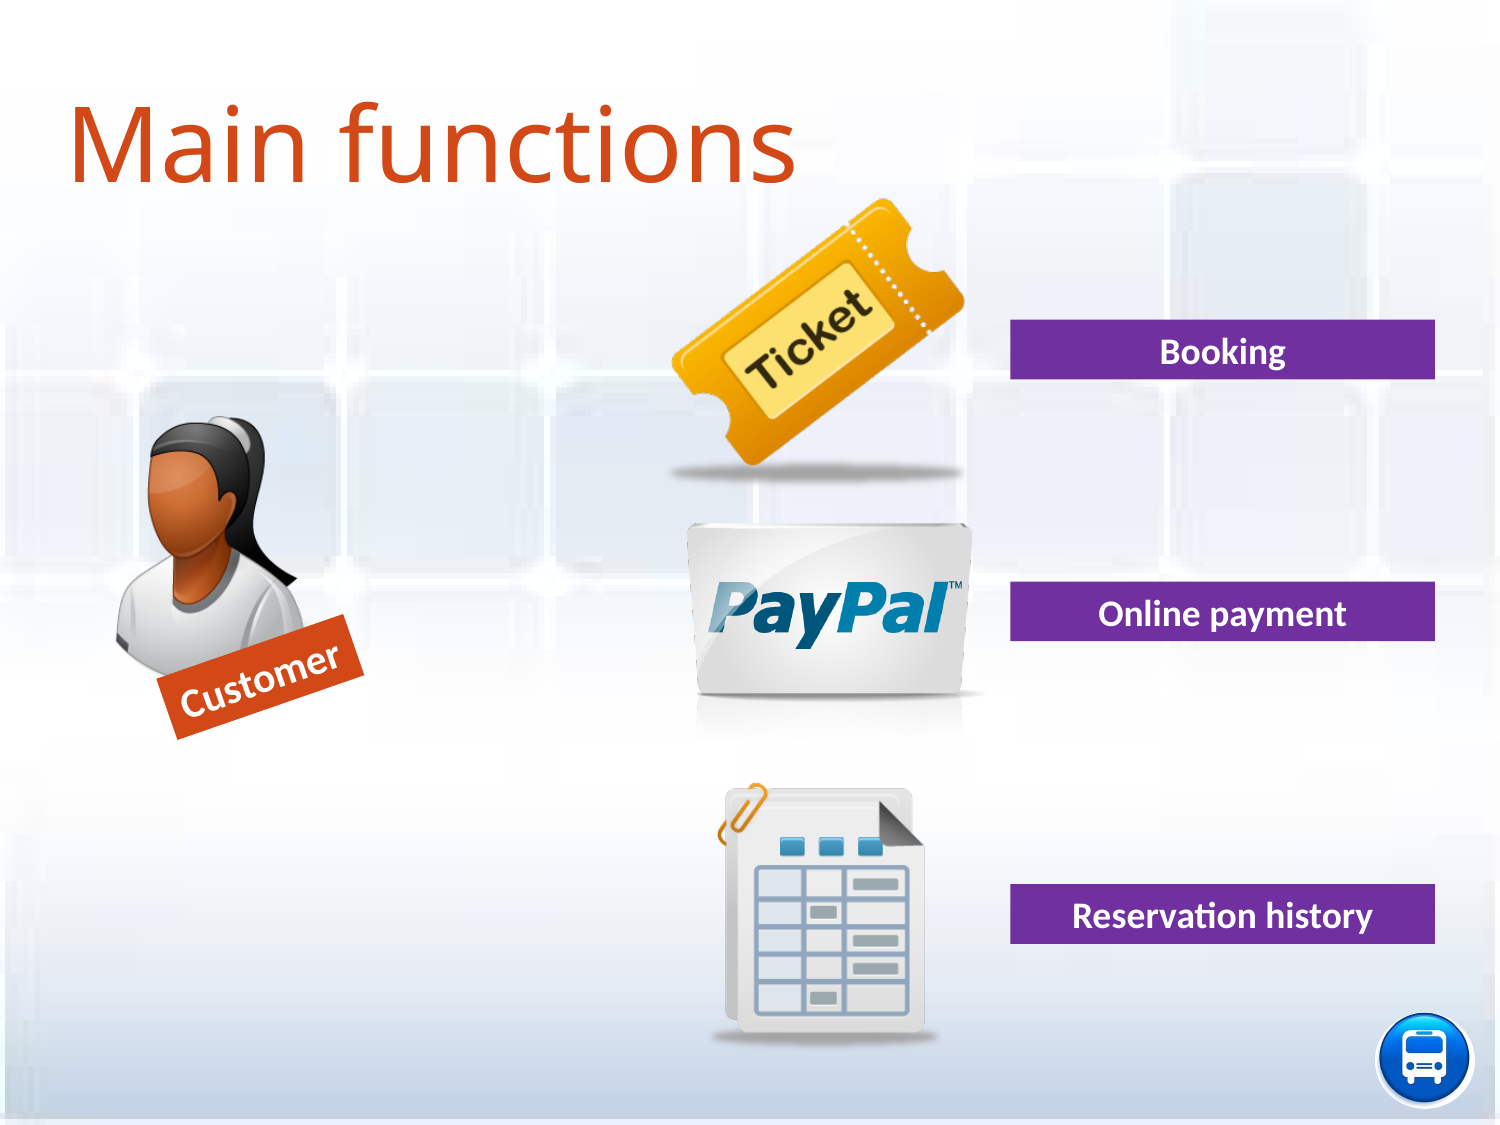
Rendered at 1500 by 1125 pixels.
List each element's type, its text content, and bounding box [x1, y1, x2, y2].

text_box Reservation history [1010, 884, 1435, 944]
text_box Booking [1010, 319, 1435, 380]
title Main functions [50, 75, 825, 213]
picture [0, 0, 1500, 1125]
text_box Customer [159, 689, 325, 740]
text_box Online payment [1010, 581, 1435, 642]
